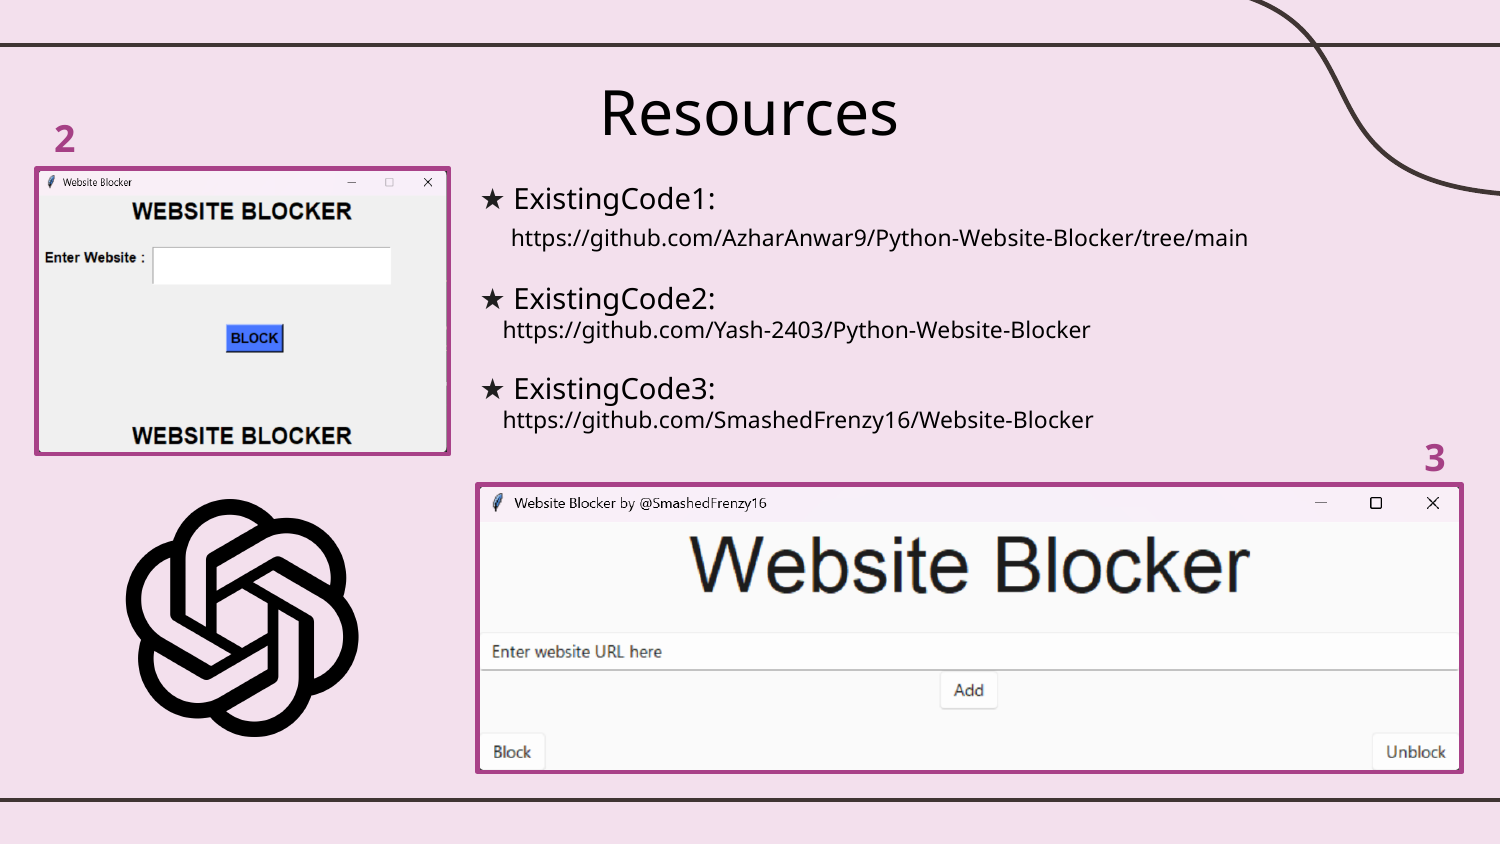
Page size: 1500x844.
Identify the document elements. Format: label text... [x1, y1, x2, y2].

title Resources [0, 57, 1500, 152]
picture [38, 170, 447, 452]
list ★ ExistingCode1: https://github.com/AzharAnwar9/Python-Website-Blocker/tree/main ★ ExistingCode2: https://github.com/Yash-2403/Python-Website-Blocker ★ ExistingCode3: https://github.com/SmashedFrenzy16/Website-Blocker [445, 165, 1494, 455]
picture [479, 486, 1460, 770]
picture [124, 499, 361, 737]
text_box 3 [1409, 426, 1460, 486]
text_box 2 [39, 107, 89, 169]
